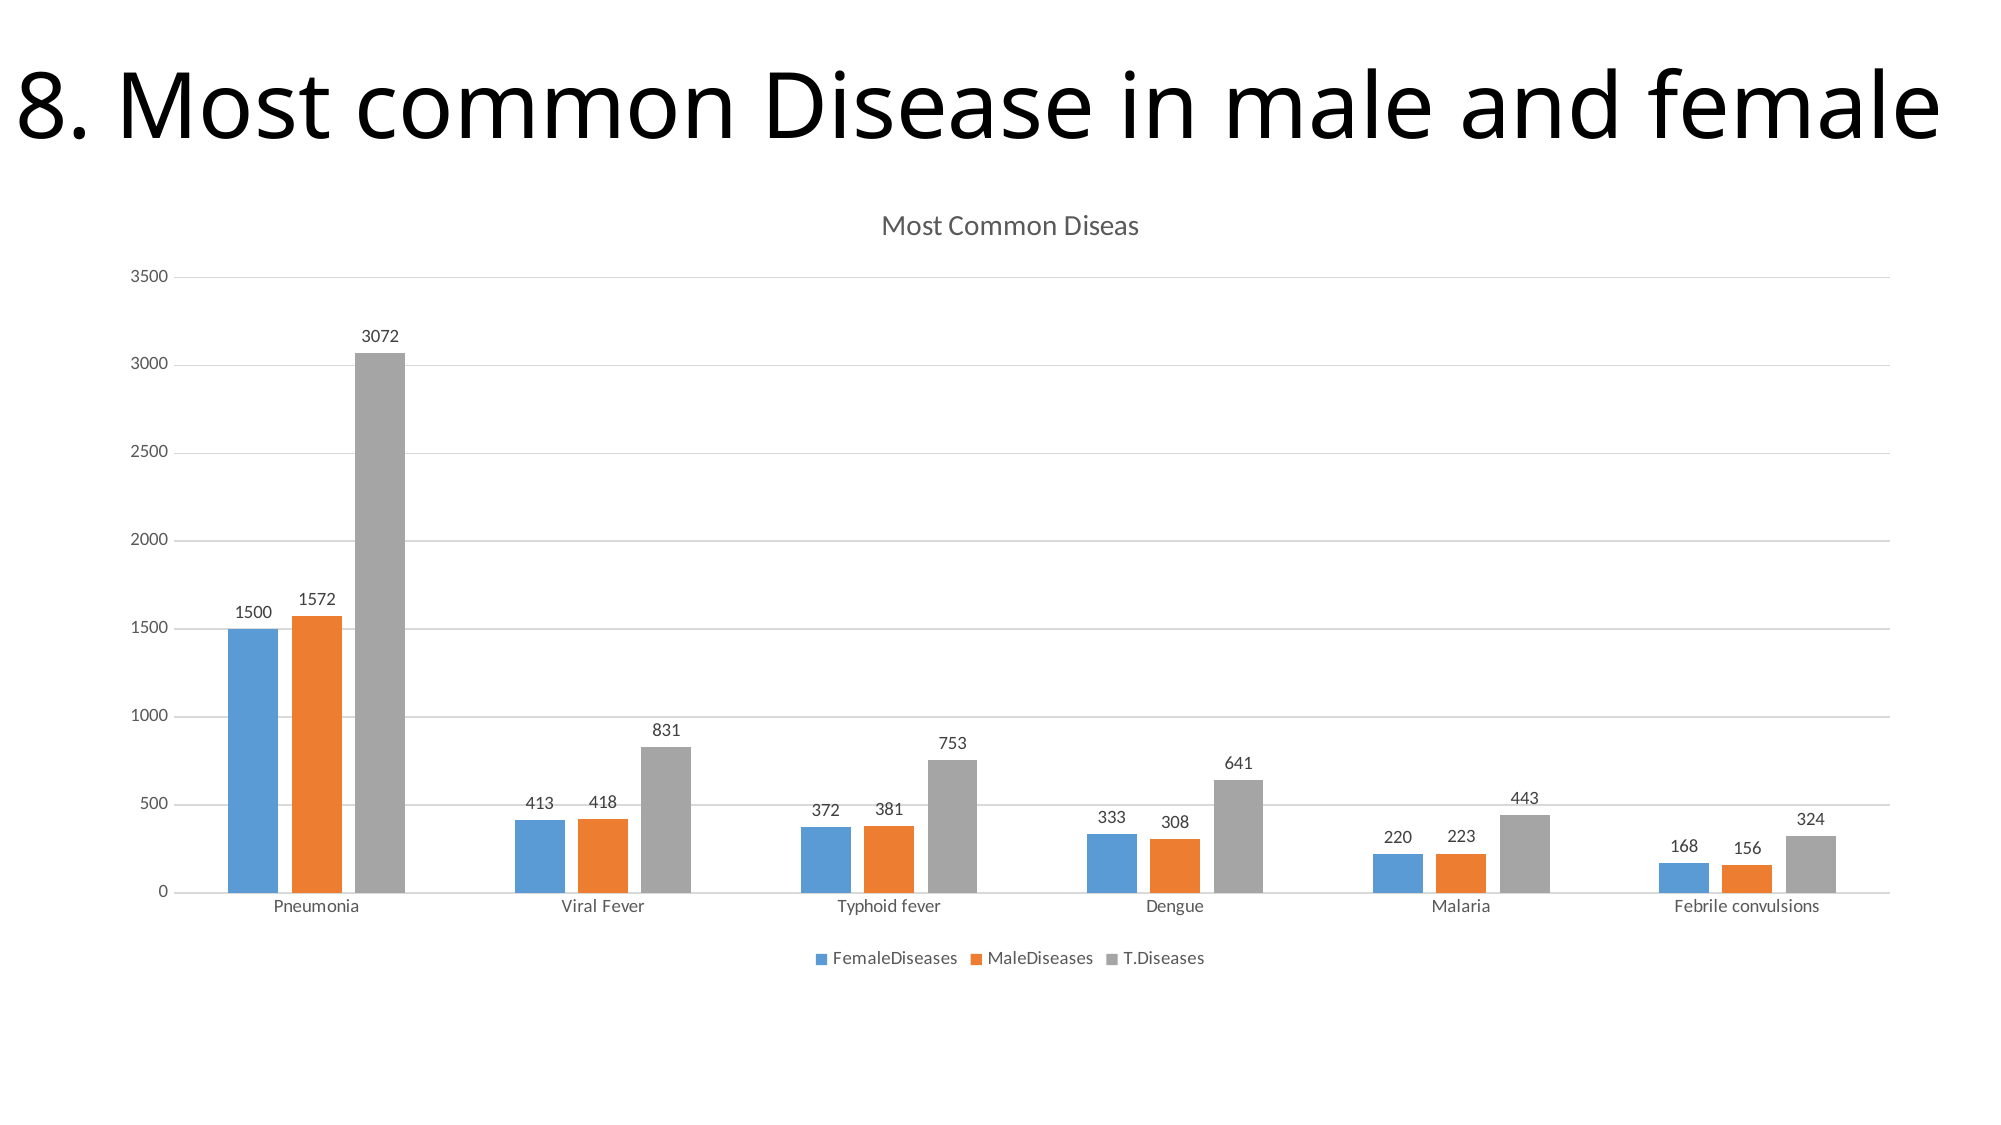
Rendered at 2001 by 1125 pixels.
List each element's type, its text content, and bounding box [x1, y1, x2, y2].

title 8. Most common Disease in male and female [0, 0, 2000, 218]
chart [93, 181, 1928, 975]
